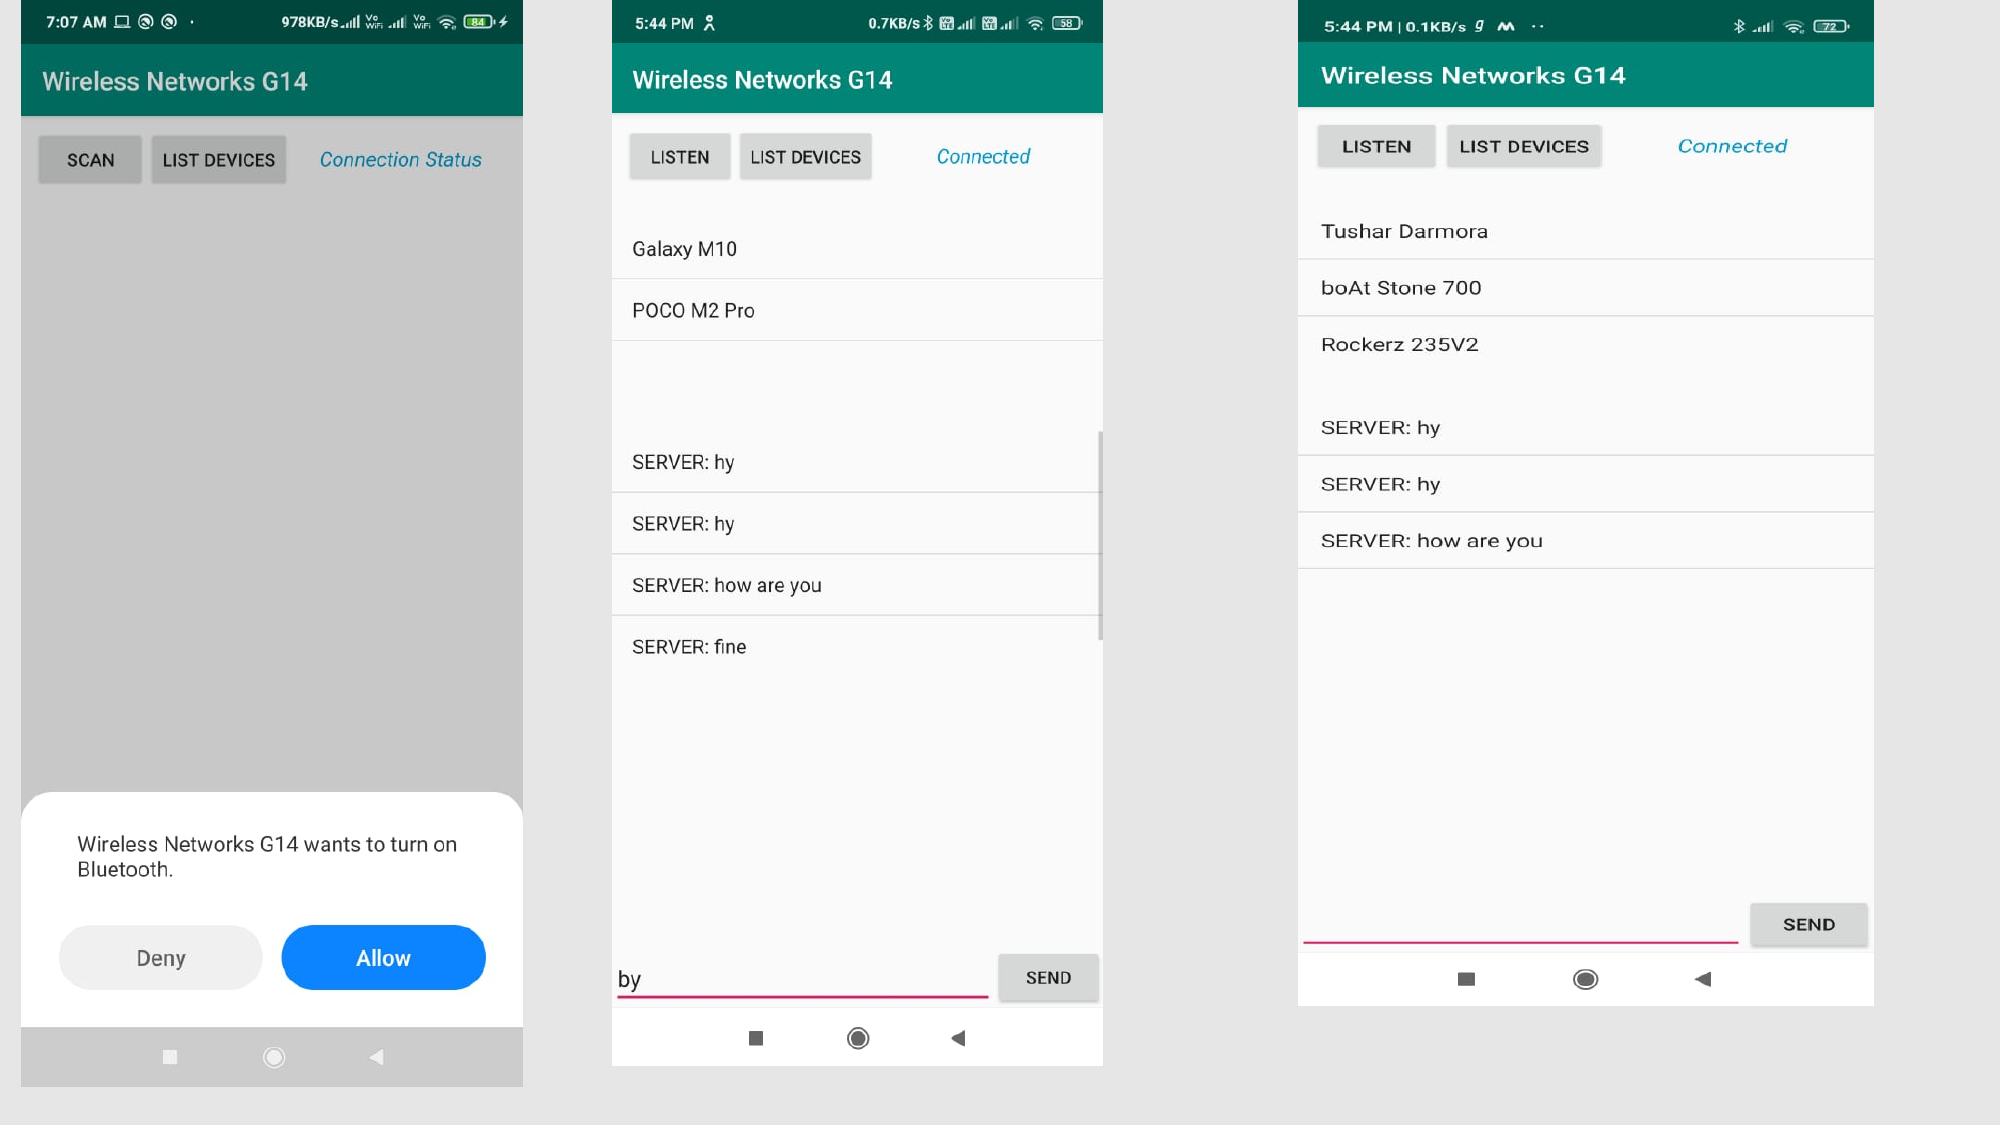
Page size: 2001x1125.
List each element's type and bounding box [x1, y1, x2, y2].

picture [612, 0, 1103, 1067]
list [21, 0, 524, 1087]
picture [1298, 0, 1874, 1006]
